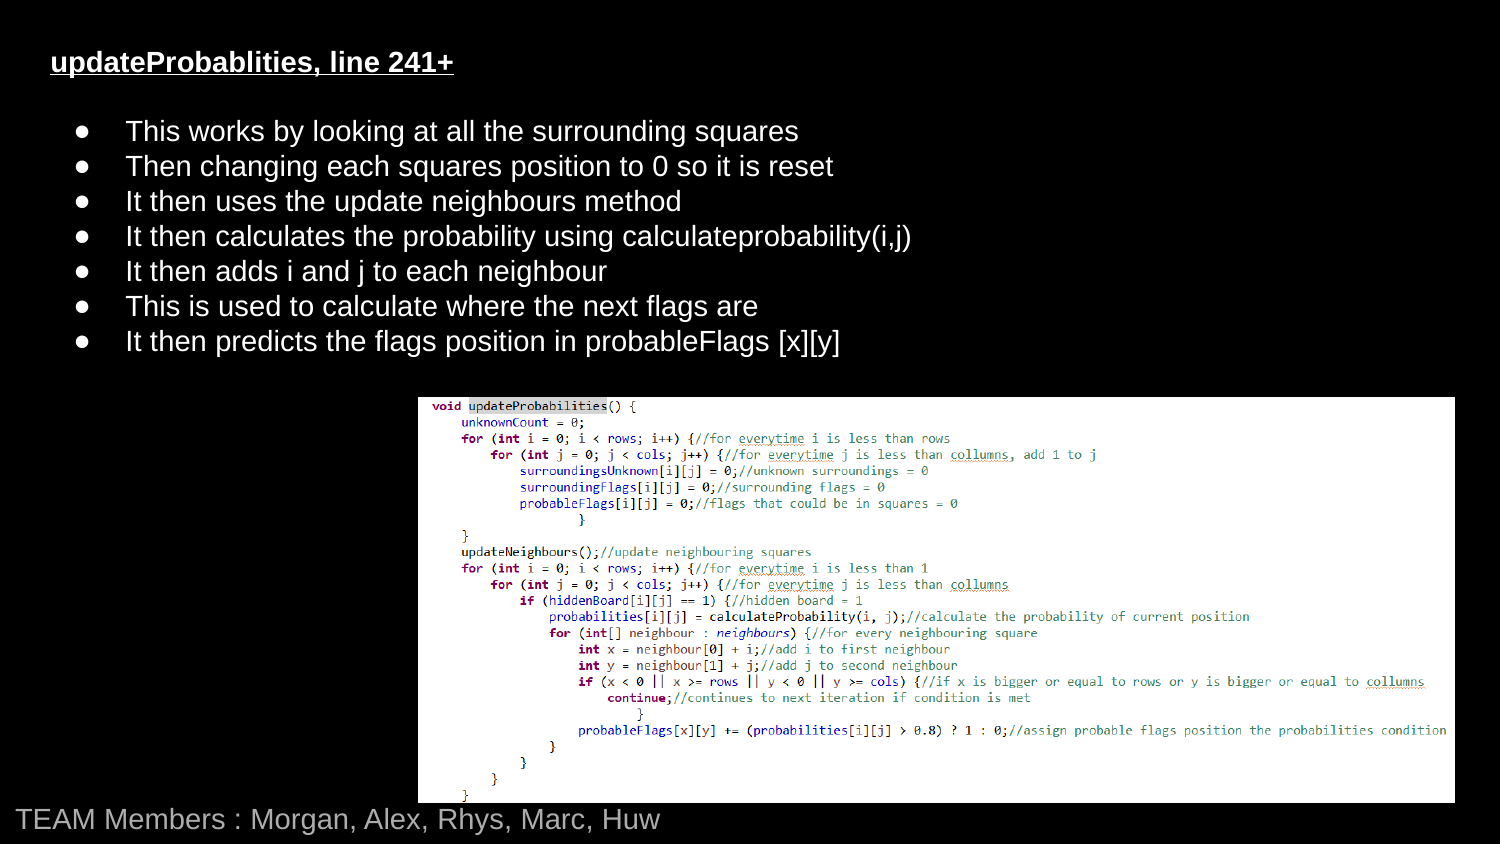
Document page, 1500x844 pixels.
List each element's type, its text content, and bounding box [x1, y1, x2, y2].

subtitle TEAM Members : Morgan, Alex, Rhys, Marc, Huw [0, 784, 688, 844]
text_box [31, 14, 932, 106]
text_box updateProbablities, line 241+ This works by looking at all the surrounding squares Then changing each squares position to 0 so it is reset It then uses the update neighbours method It then calculates the probability using calculateprobability(i,j) It then adds i and j to each neighbour This is used to calculate where the next flags are It then predicts the flags position in probableFlags [x][y] This works by [35, 27, 1465, 653]
picture [418, 396, 1456, 804]
